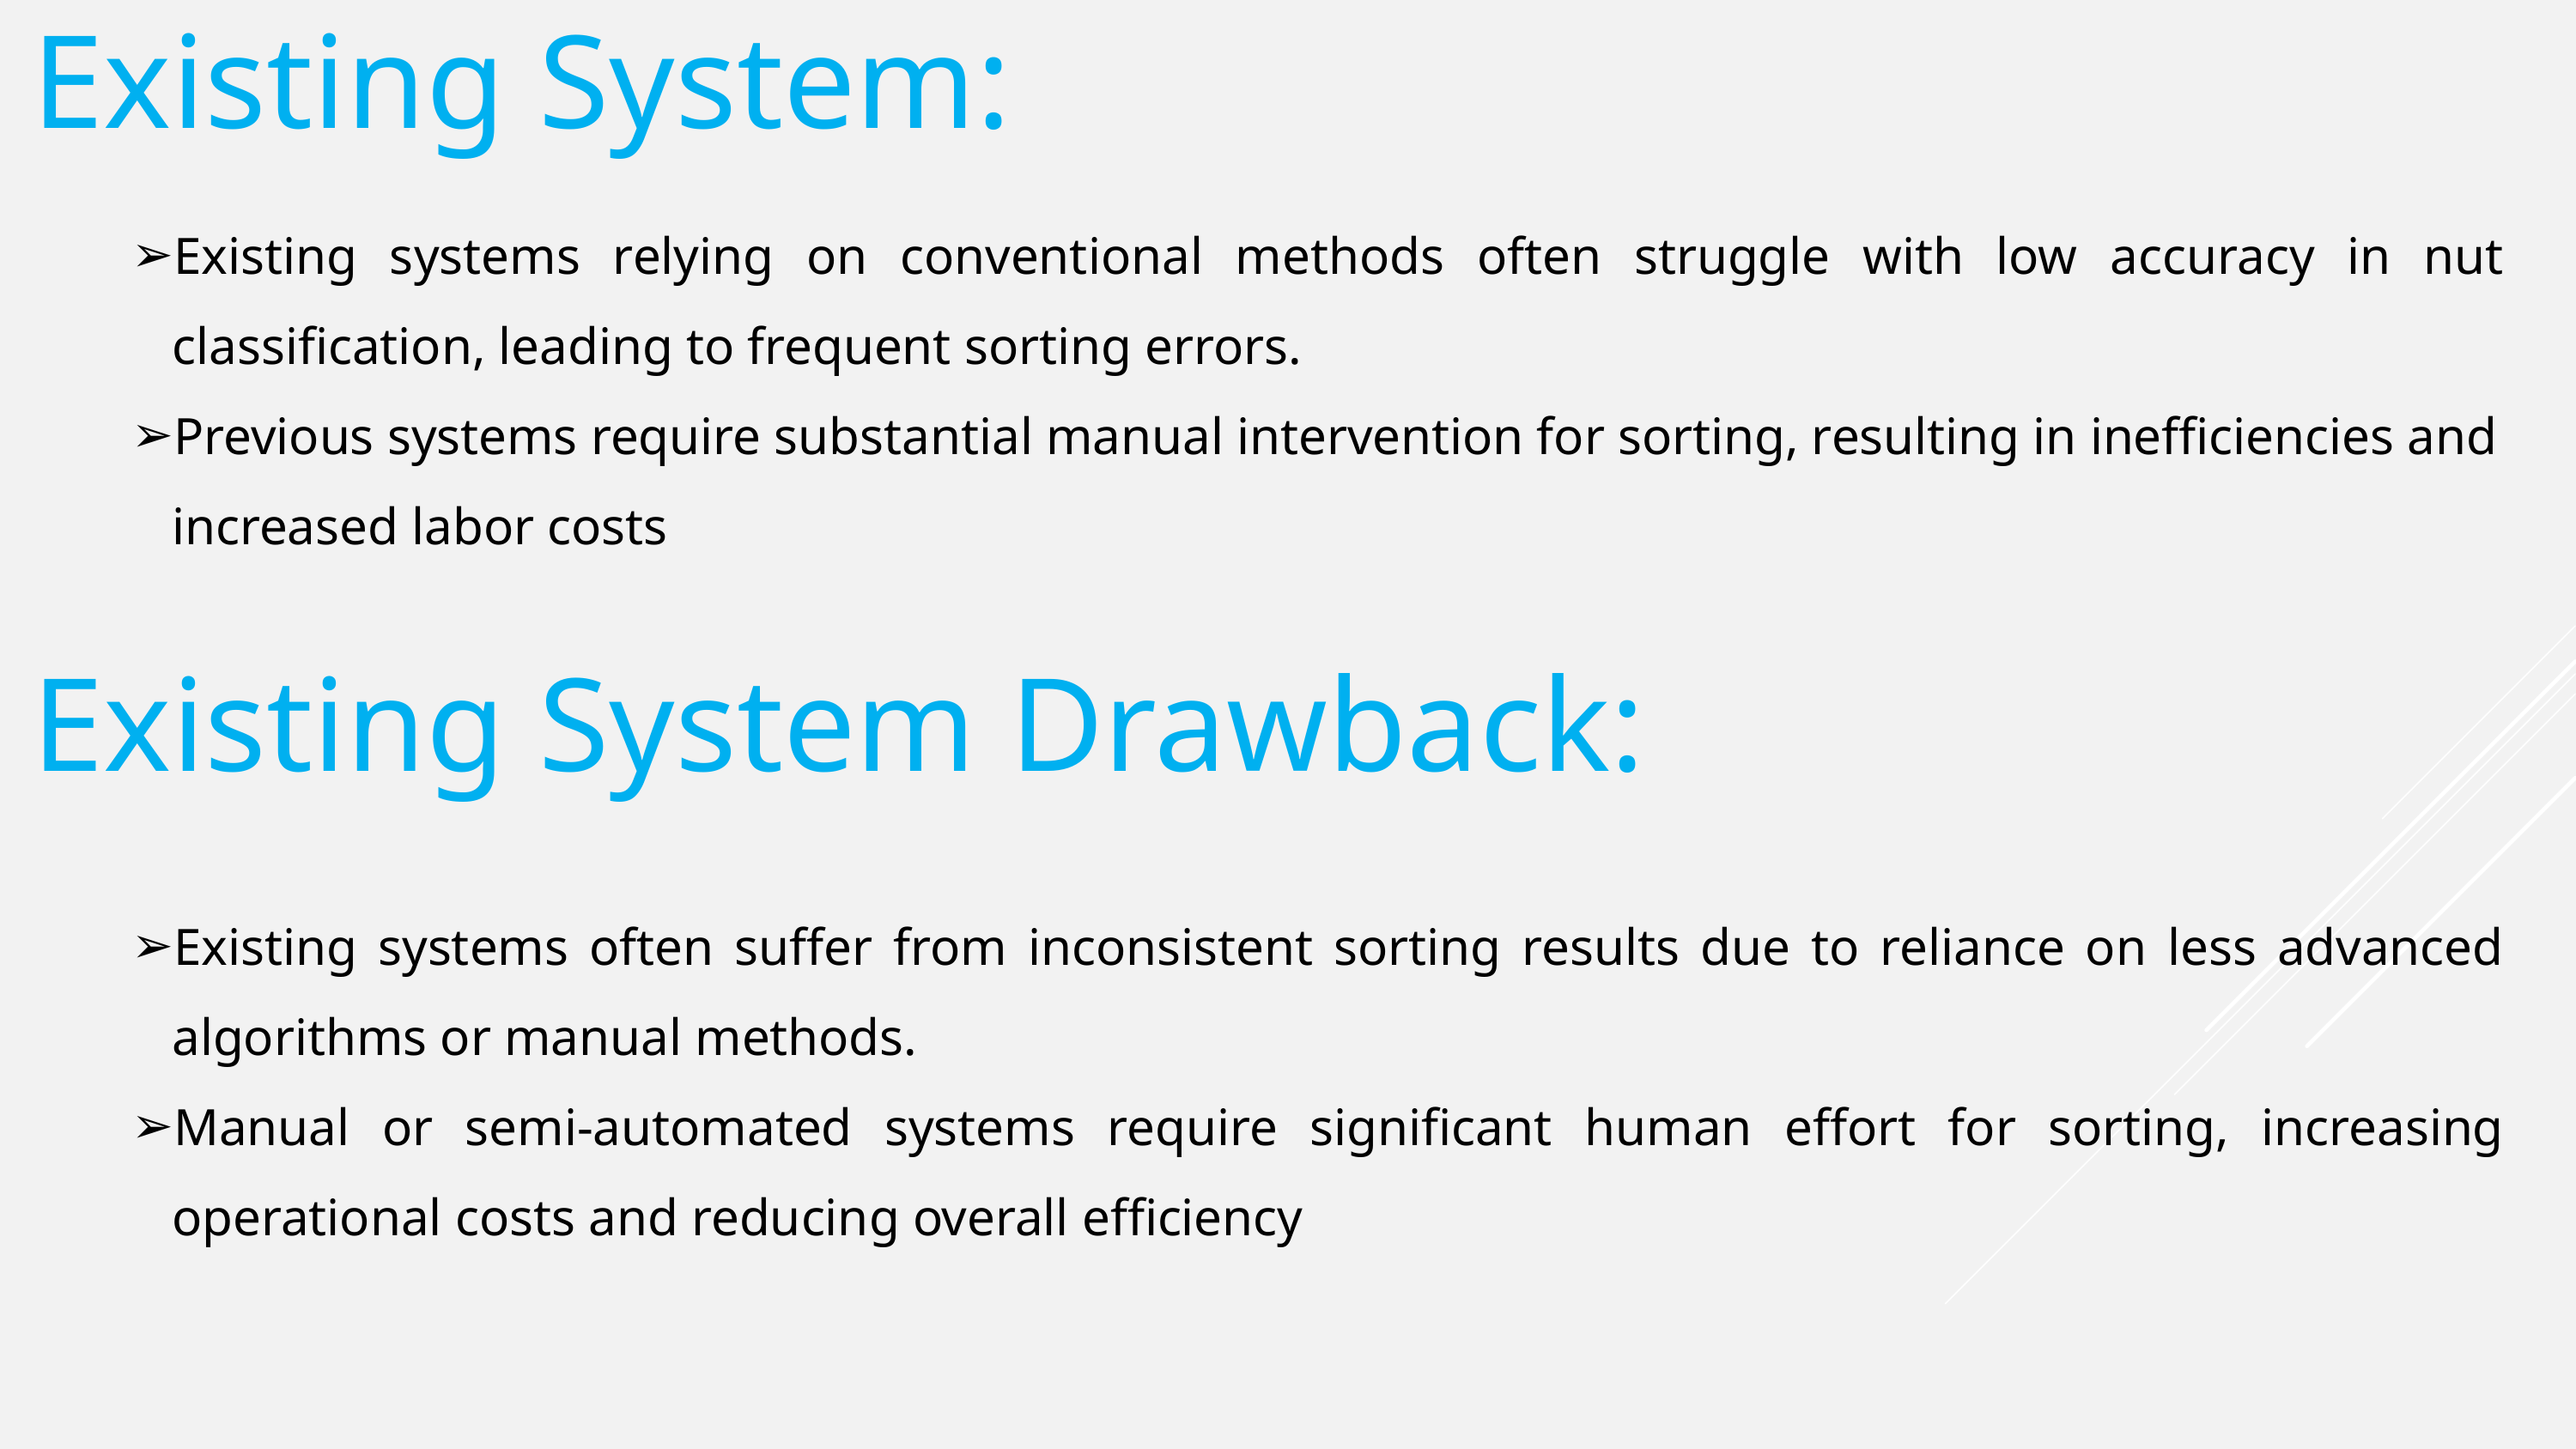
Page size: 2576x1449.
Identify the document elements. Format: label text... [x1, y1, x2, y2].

text_box Existing System Drawback: [32, 643, 1838, 797]
text_box Existing System: [32, 0, 1838, 155]
text_box Existing systems often suffer from inconsistent sorting results due to reliance on less advanced algorithms or manual methods. Manual or semi-automated systems require significant human effort for sorting, increasing operational costs and reducing overall efficiency [131, 885, 2504, 1246]
text_box Existing systems relying on conventional methods often struggle with low accuracy in nut classification, leading to frequent sorting errors. Previous systems require substantial manual intervention for sorting, resulting in inefficiencies and increased labor costs [131, 194, 2504, 555]
